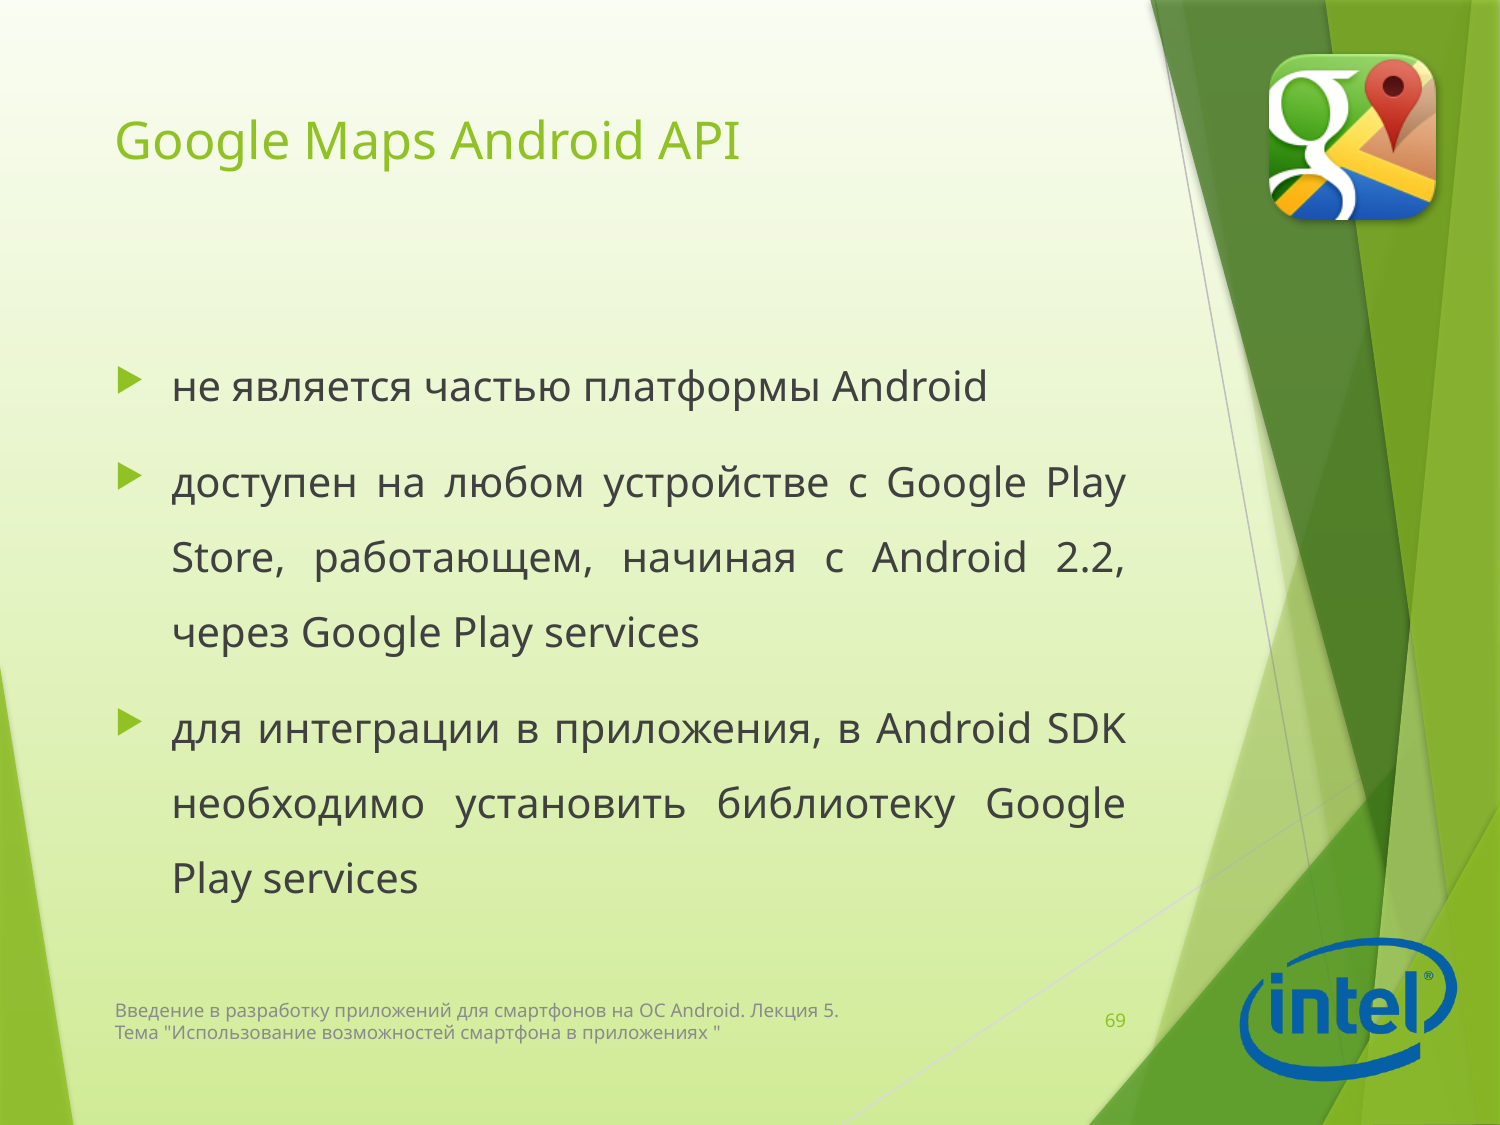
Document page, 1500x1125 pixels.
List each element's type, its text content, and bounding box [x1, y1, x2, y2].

list не является частью платформы Android доступен на любом устройстве с Google Play Store, работающем, начиная с Android 2.2, через Google Play services для интеграции в приложения, в Android SDK необходимо установить библиотеку Google Play services [99, 246, 1142, 991]
picture [1269, 53, 1436, 221]
picture [1195, 893, 1500, 1125]
title Google Maps Android API [99, 99, 1142, 211]
slide_number 69 [1057, 991, 1142, 1051]
footer Введение в разработку приложений для смартфонов на ОС Android. Лекция 5. Тема "Использование возможностей смартфона в приложениях " [99, 991, 859, 1051]
